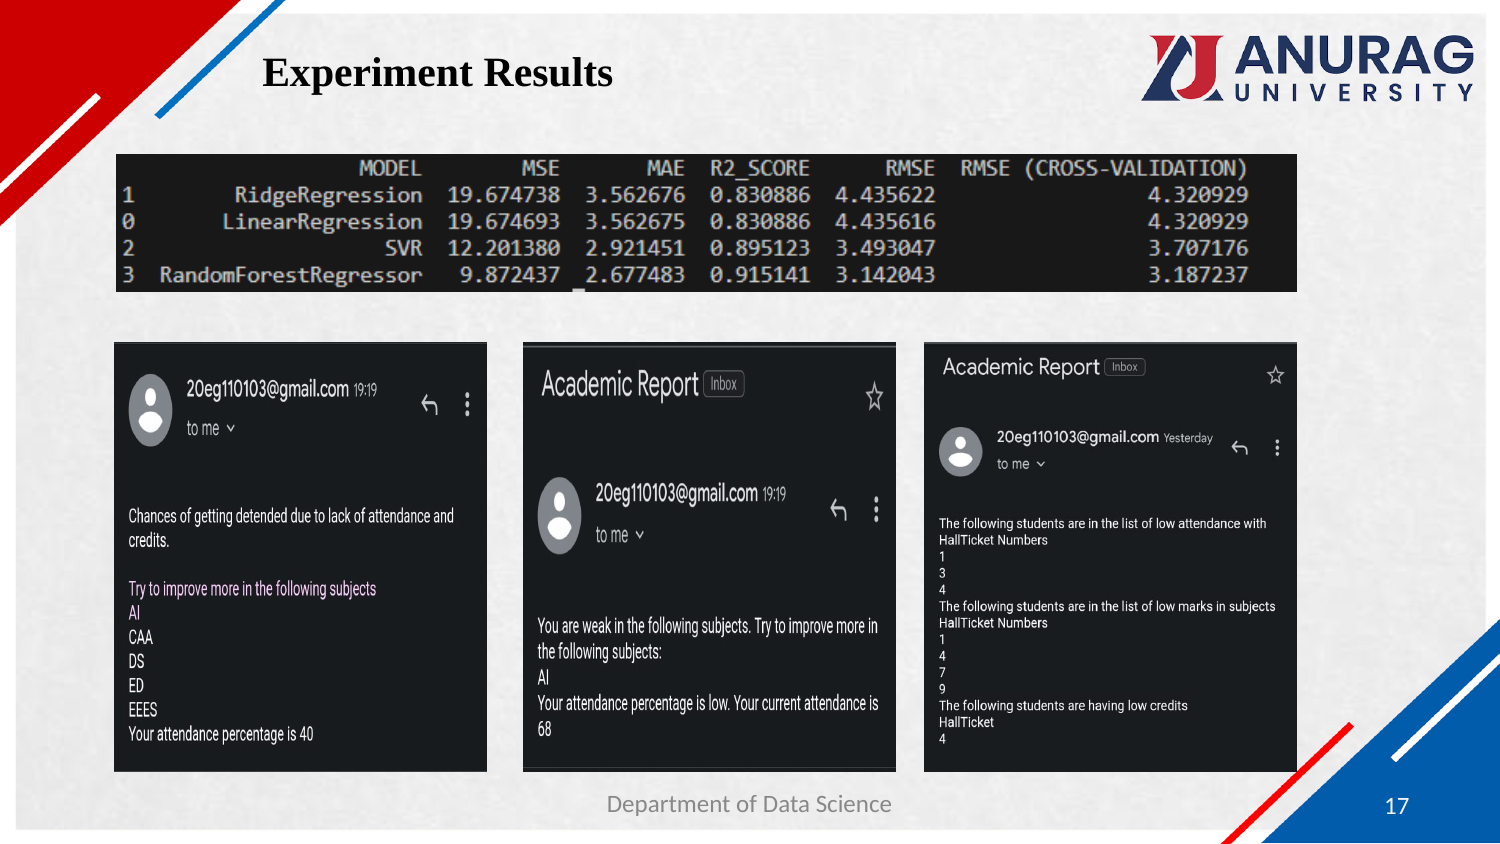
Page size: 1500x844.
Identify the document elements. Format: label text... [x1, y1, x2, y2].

text_box Experiment Results [247, 37, 937, 103]
footer Department of Data Science [512, 779, 988, 825]
picture [0, 0, 1500, 844]
slide_number 17 [1346, 782, 1425, 827]
